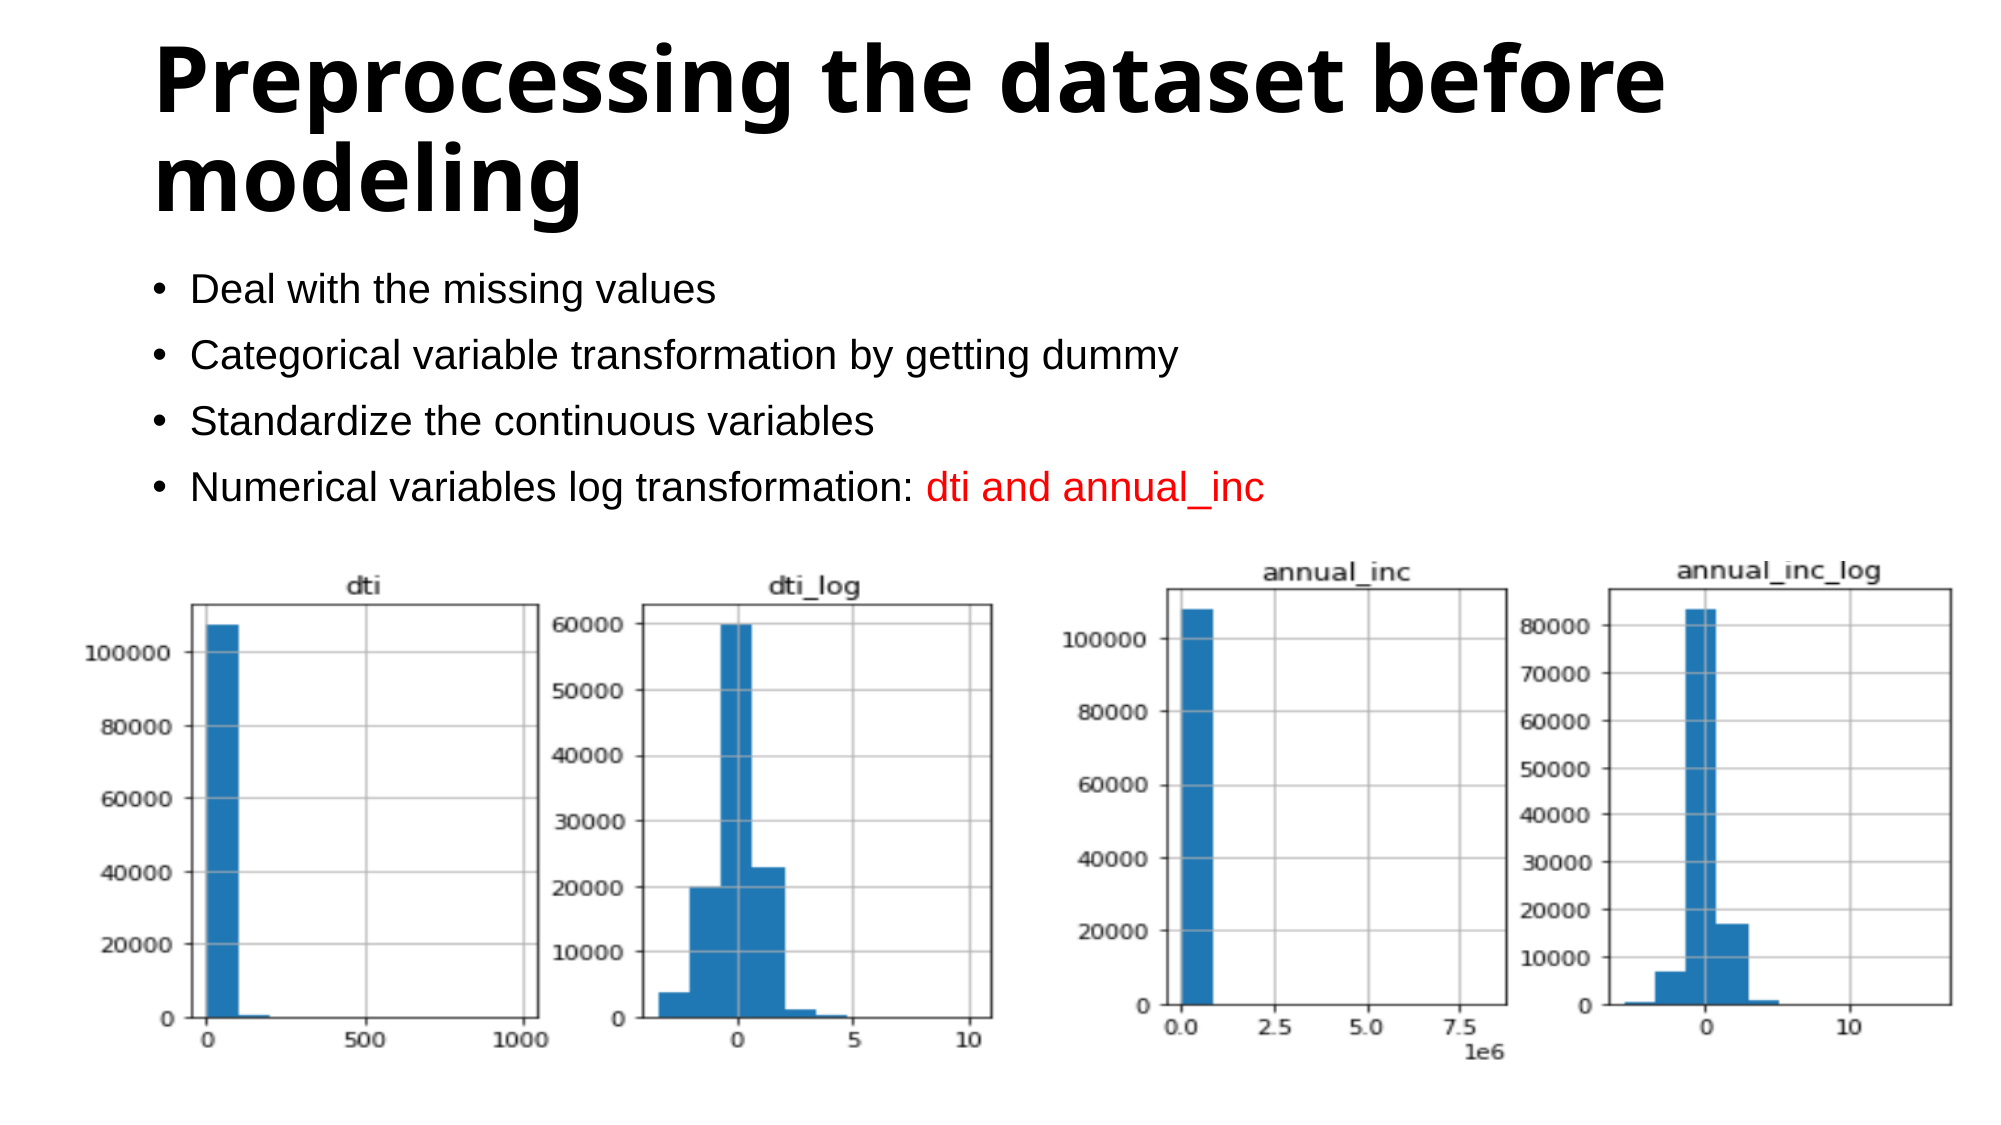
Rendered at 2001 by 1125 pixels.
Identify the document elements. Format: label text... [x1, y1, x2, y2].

picture [1051, 561, 1982, 1072]
picture [58, 561, 1040, 1072]
list Deal with the missing values Categorical variable transformation by getting dummy Standardize the continuous variables Numerical variables log transformation: dti and annual_inc [137, 260, 1863, 1093]
title Preprocessing the dataset before modeling [137, 20, 2000, 243]
